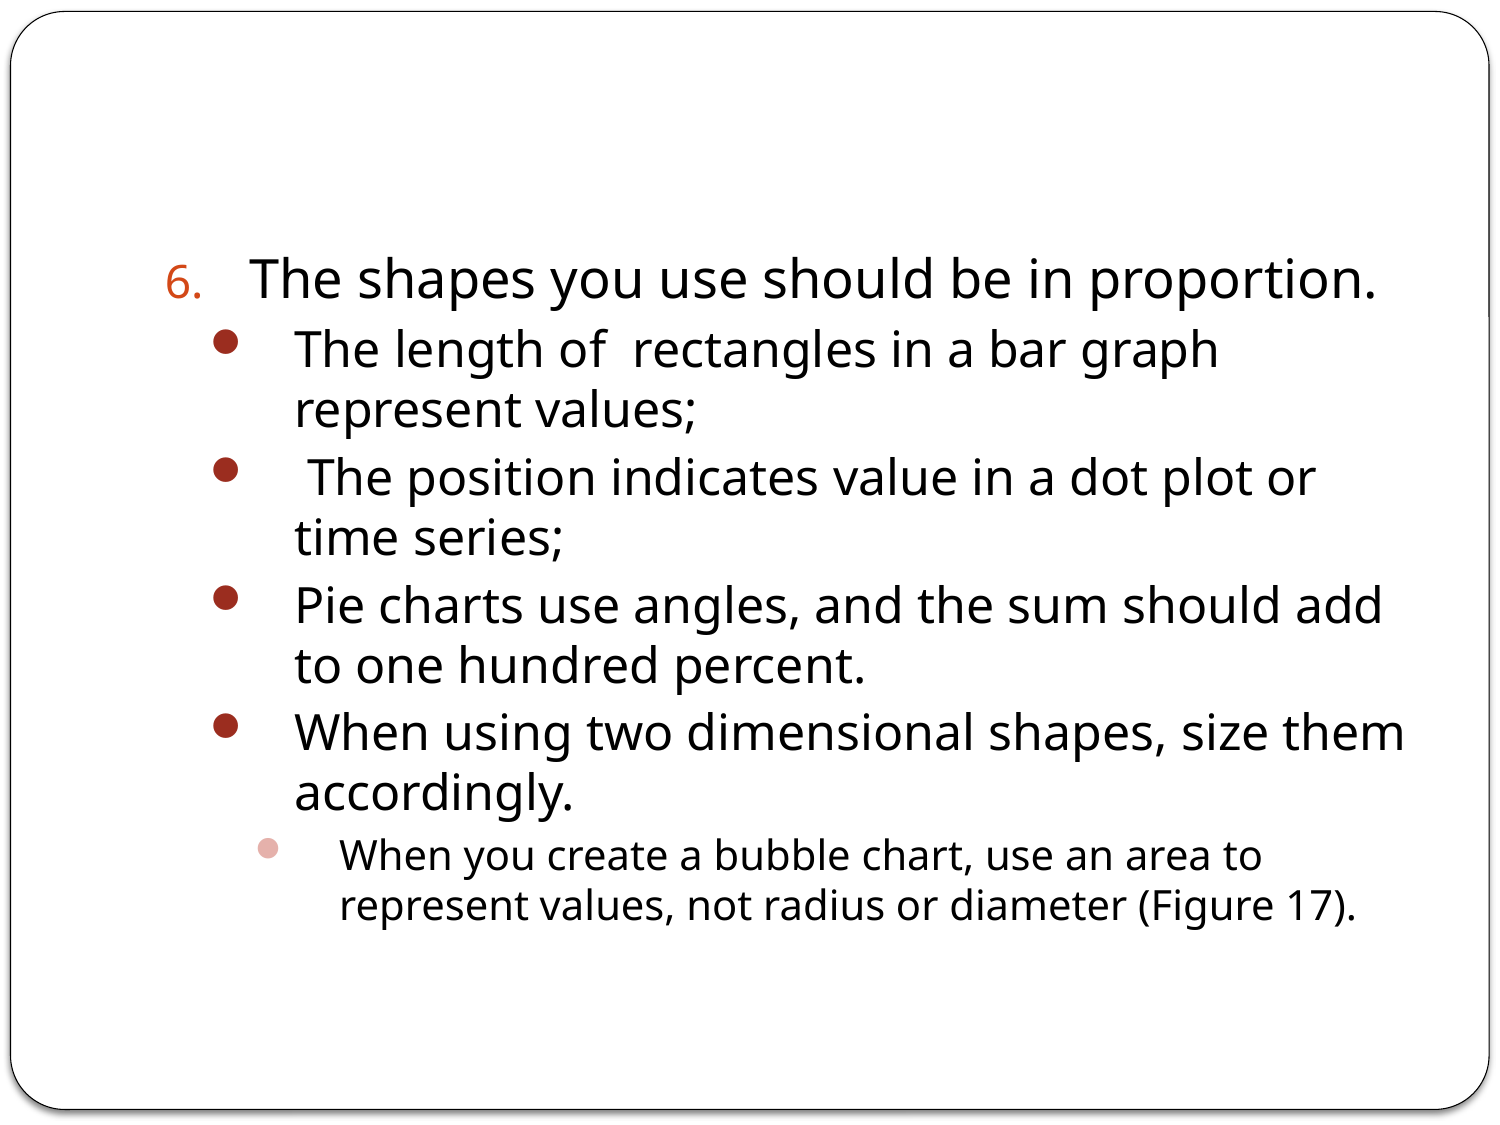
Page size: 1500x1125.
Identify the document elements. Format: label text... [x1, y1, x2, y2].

list The shapes you use should be in proportion. The length of rectangles in a bar graph represent values; The position indicates value in a dot plot or time series; Pie charts use angles, and the sum should add to one hundred percent. When using two dimensional shapes, size them accordingly. When you create a bubble chart, use an area to represent values, not radius or diameter (Figure 17). [150, 237, 1425, 988]
